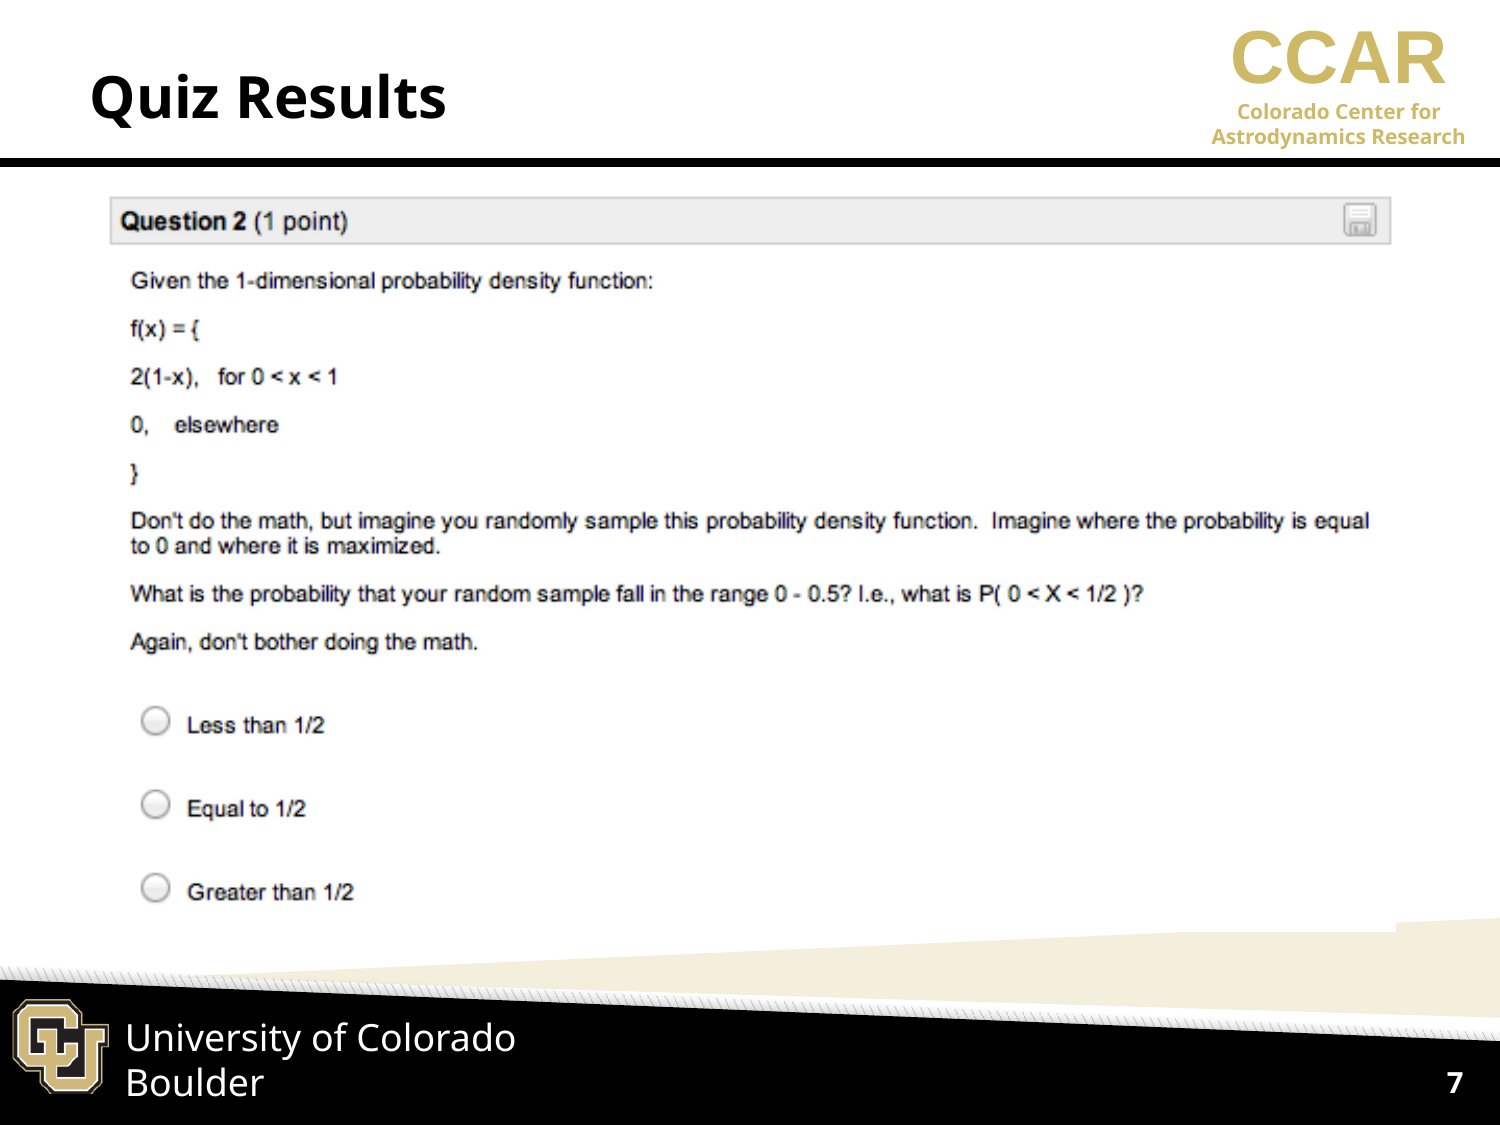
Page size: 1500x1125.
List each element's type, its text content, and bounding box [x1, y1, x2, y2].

slide_number 7 [1404, 1051, 1479, 1112]
picture [101, 191, 1397, 932]
title Quiz Results [75, 37, 1200, 138]
